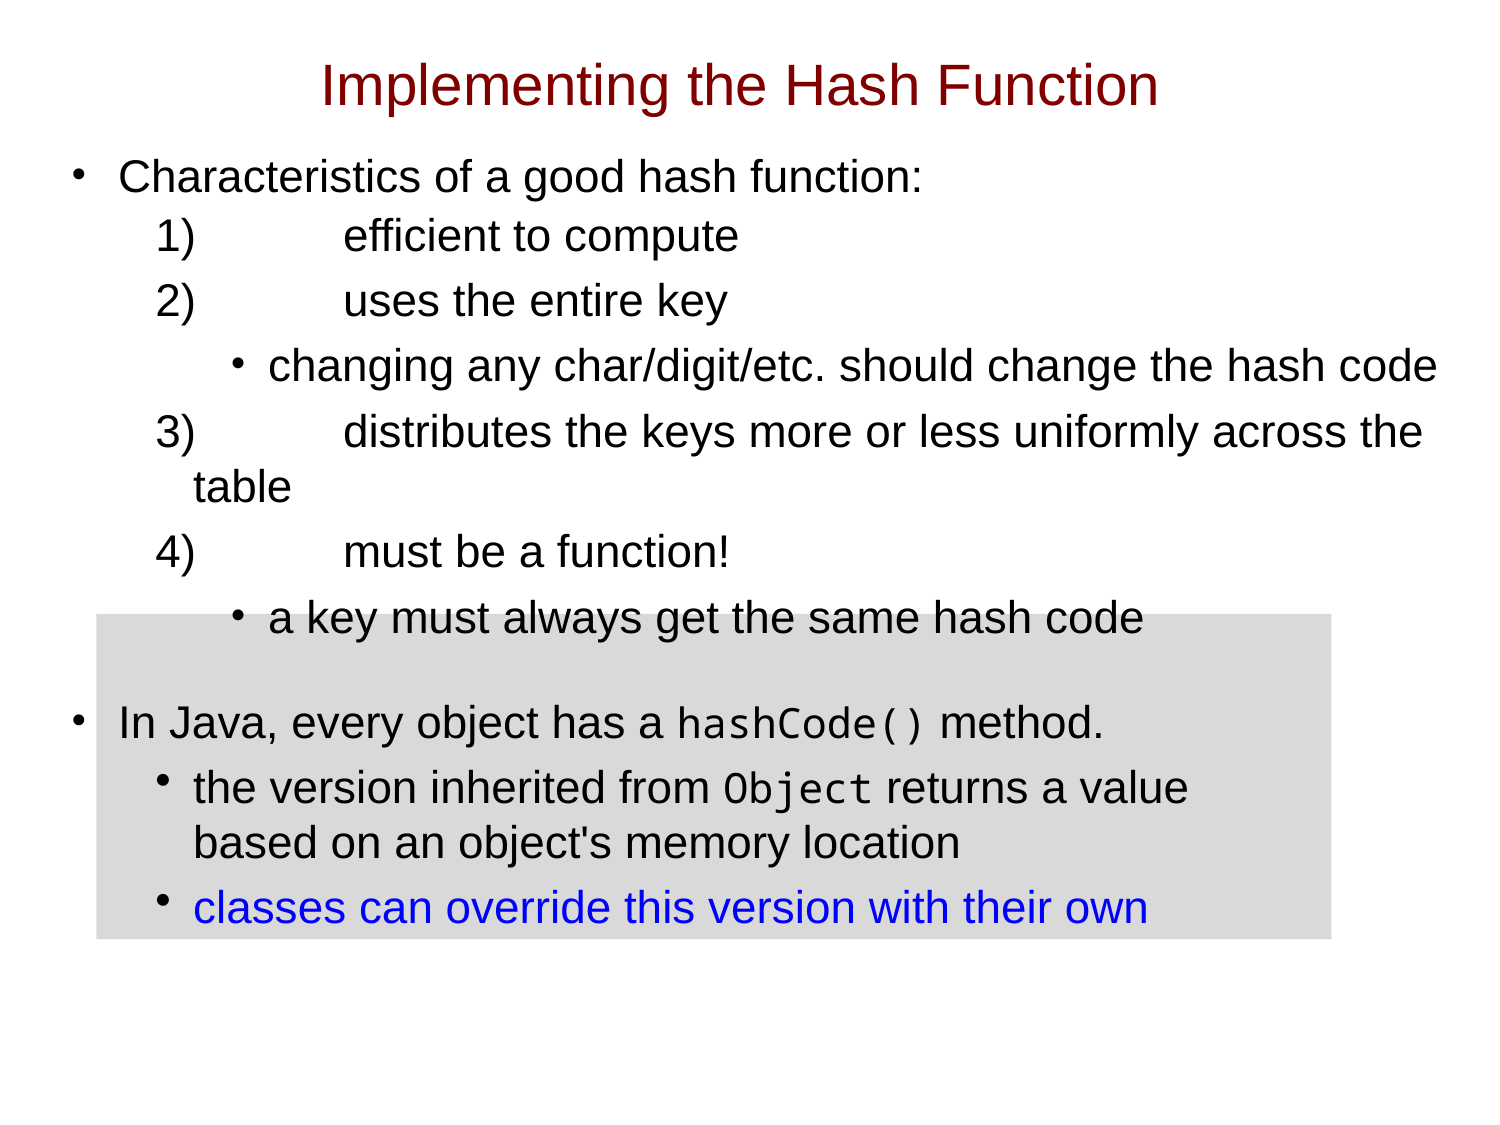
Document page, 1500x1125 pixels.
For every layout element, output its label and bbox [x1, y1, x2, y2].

list [55, 138, 1500, 1060]
title [96, 12, 1386, 138]
